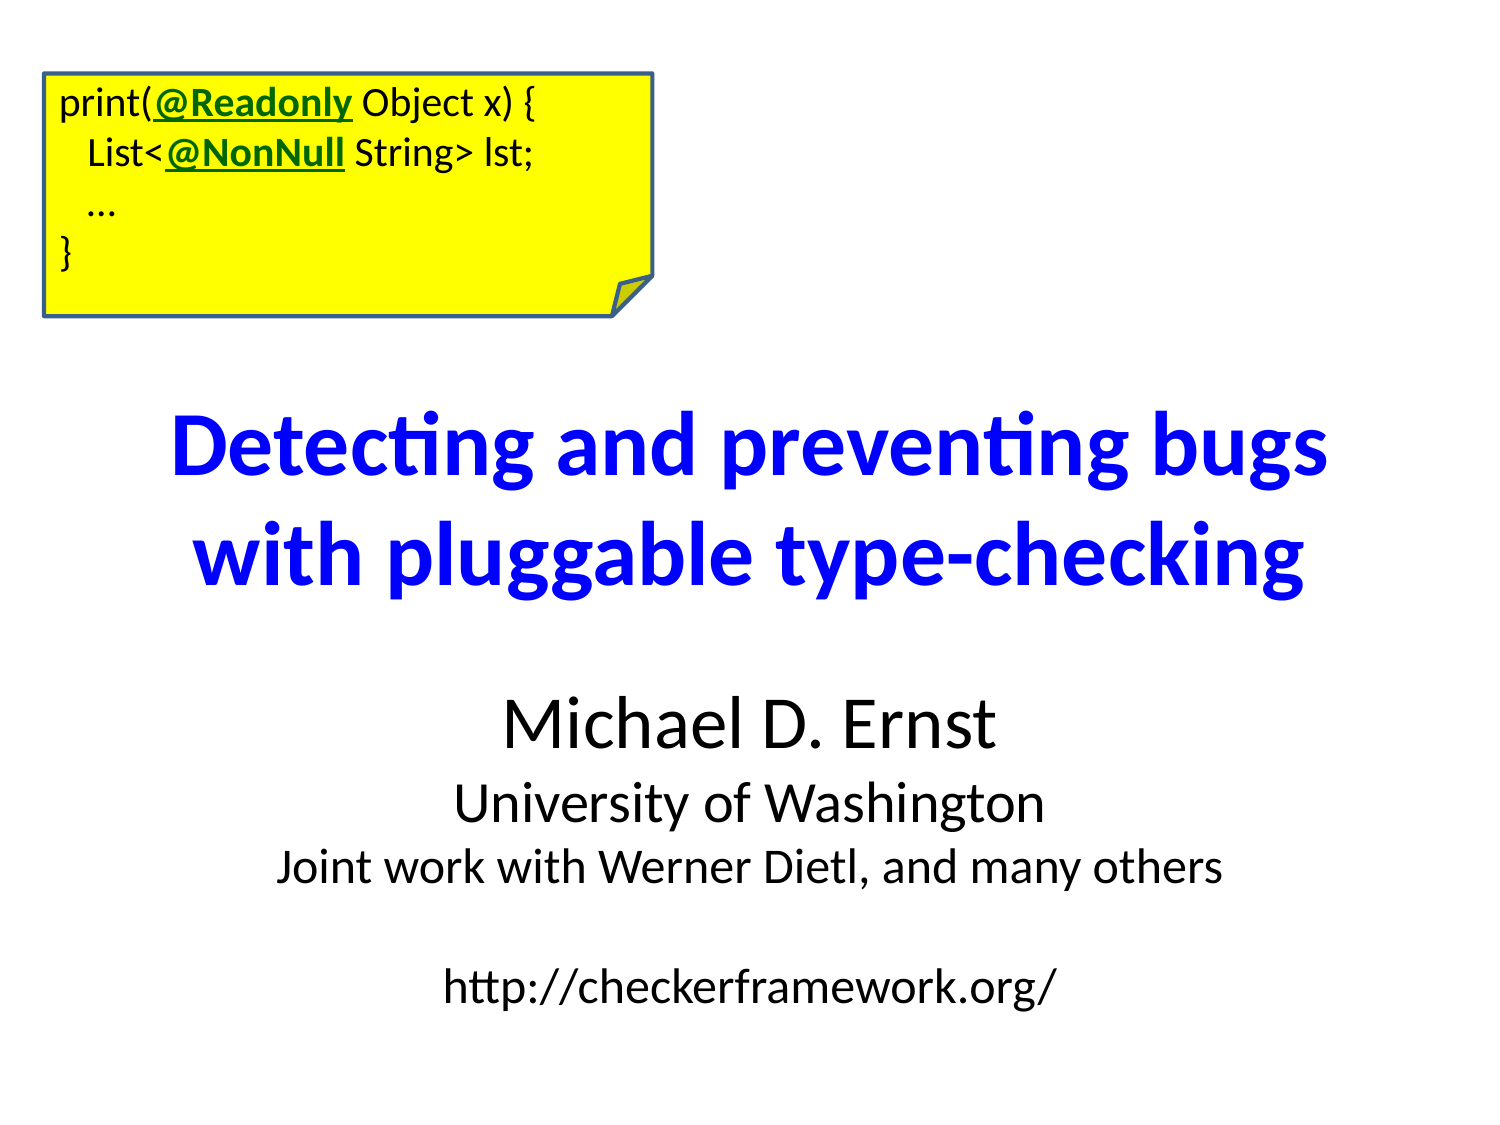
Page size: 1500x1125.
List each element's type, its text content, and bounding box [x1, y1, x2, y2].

text_box Detecting and preventing bugs with pluggable type-checking [112, 373, 1388, 615]
text_box Michael D. Ernst University of Washington Joint work with Werner Dietl, and many others http://checkerframework.org/ [224, 634, 1275, 1022]
text_box print(@Readonly Object x) { List<@NonNull String> lst; … } [41, 71, 655, 319]
